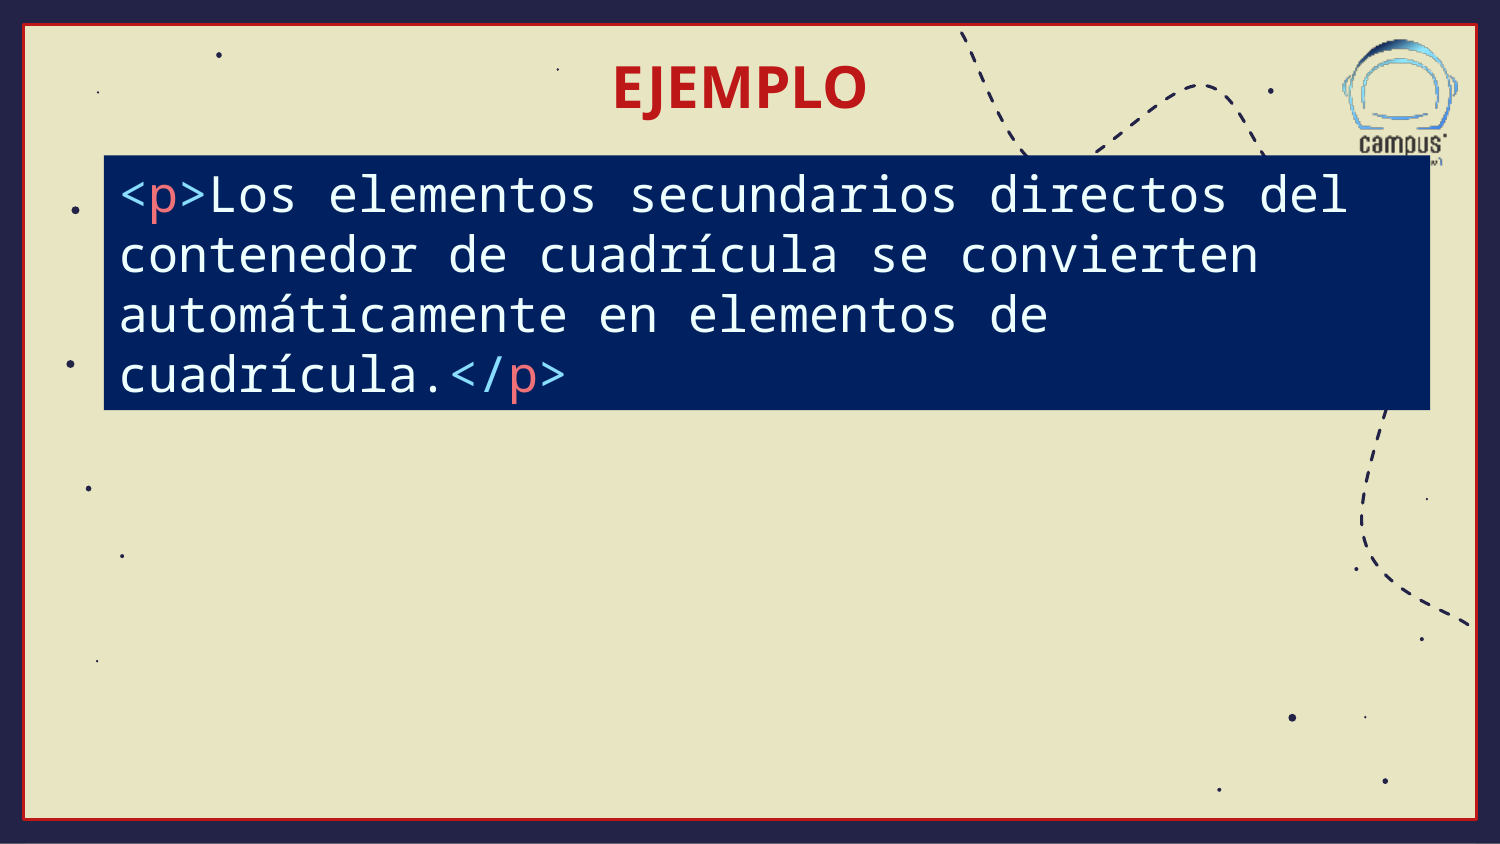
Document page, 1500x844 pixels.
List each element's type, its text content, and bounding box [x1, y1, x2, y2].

picture [1310, 13, 1491, 194]
text_box <p>Los elementos secundarios directos del contenedor de cuadrícula se convierten automáticamente en elementos de cuadrícula.</p> [103, 155, 1431, 411]
text_box ejemplo [103, 34, 1305, 135]
